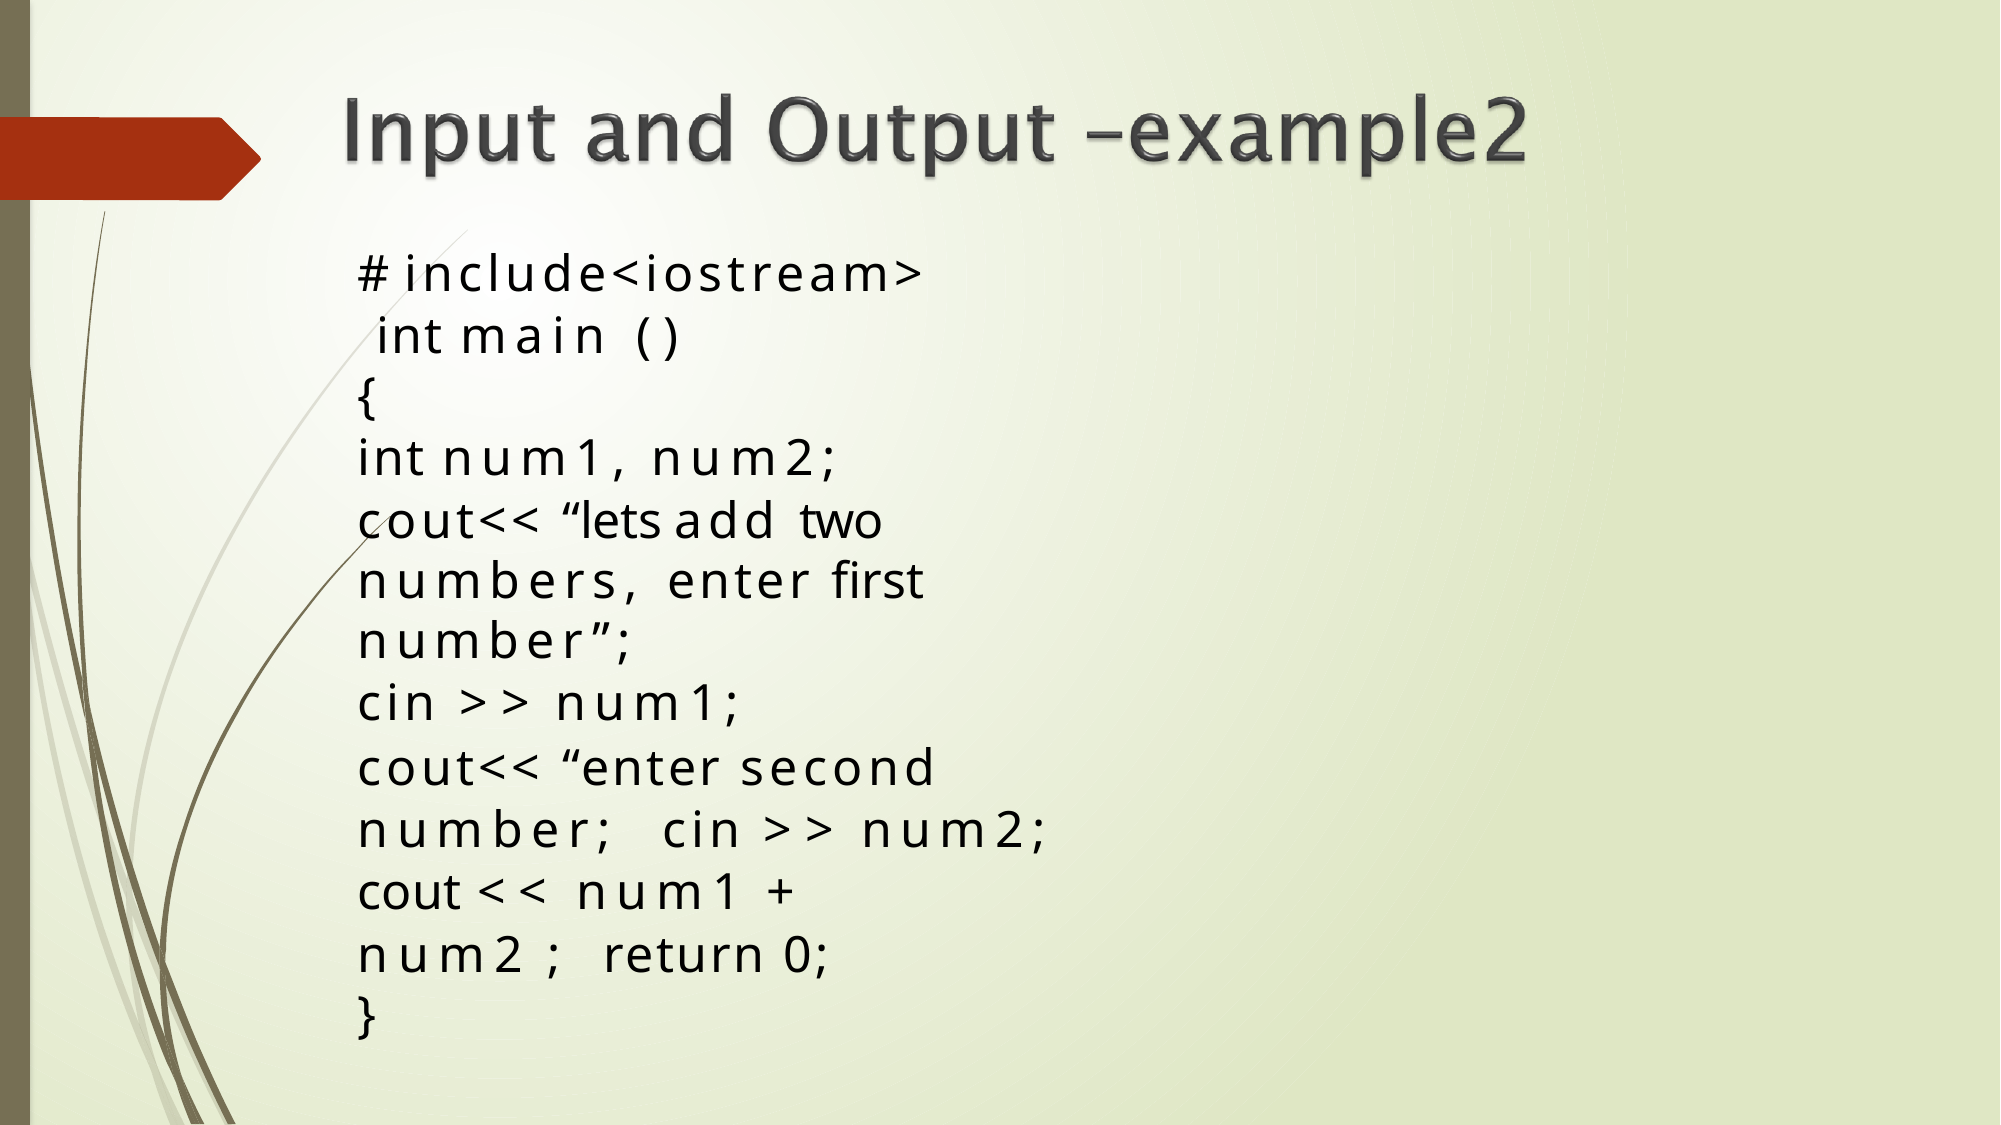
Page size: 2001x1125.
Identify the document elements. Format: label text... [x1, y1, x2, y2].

text_box [344, 93, 1528, 183]
text_box # include<iostream> int main ( ) { int num1, num2; cout<< “lets add two numbers, enter first number”; cin >> num1; cout<< “enter second number; cin >> num2; cout << num1 + num2 ; return 0; } [355, 236, 1675, 1043]
